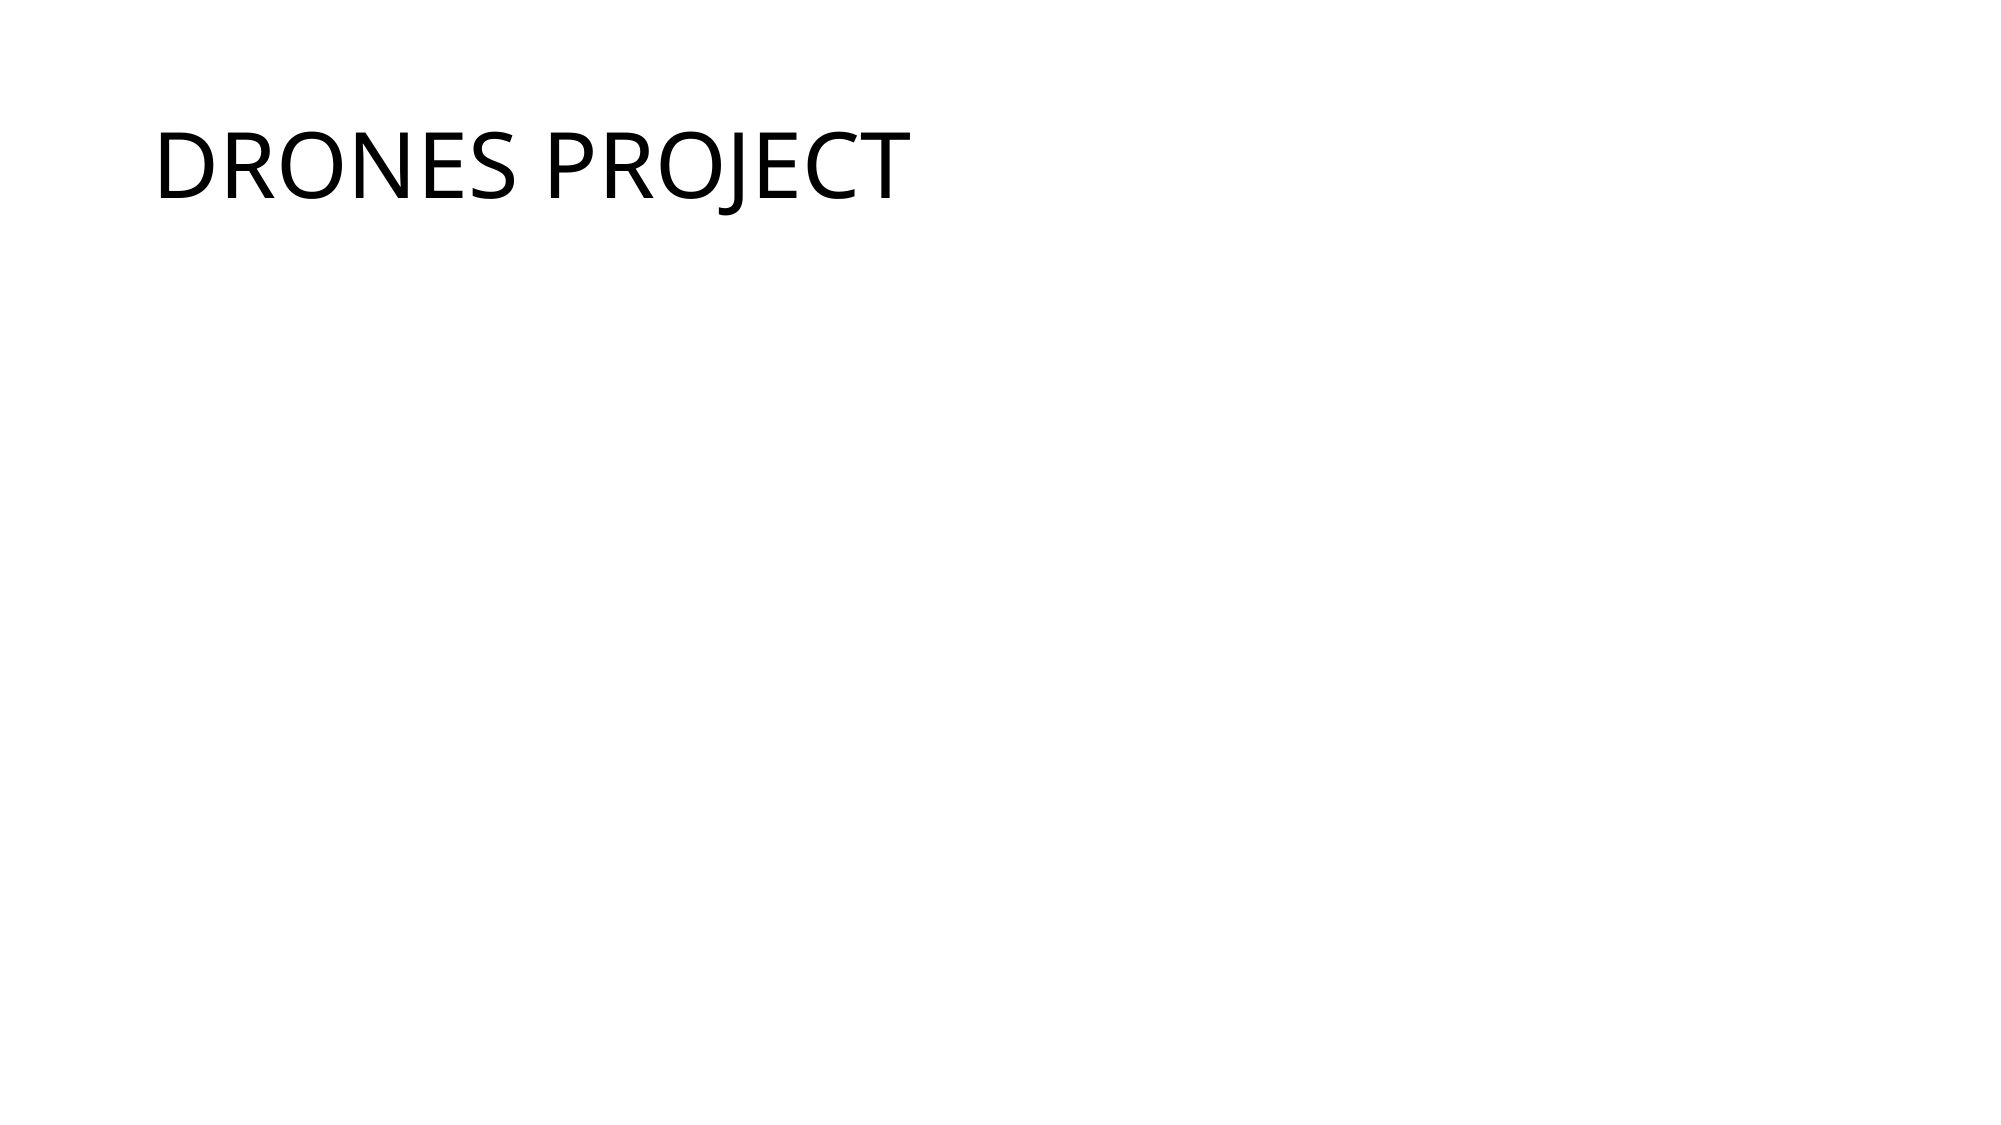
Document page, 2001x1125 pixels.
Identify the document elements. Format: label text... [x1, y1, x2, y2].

title DRONES PROJECT [137, 59, 1863, 278]
